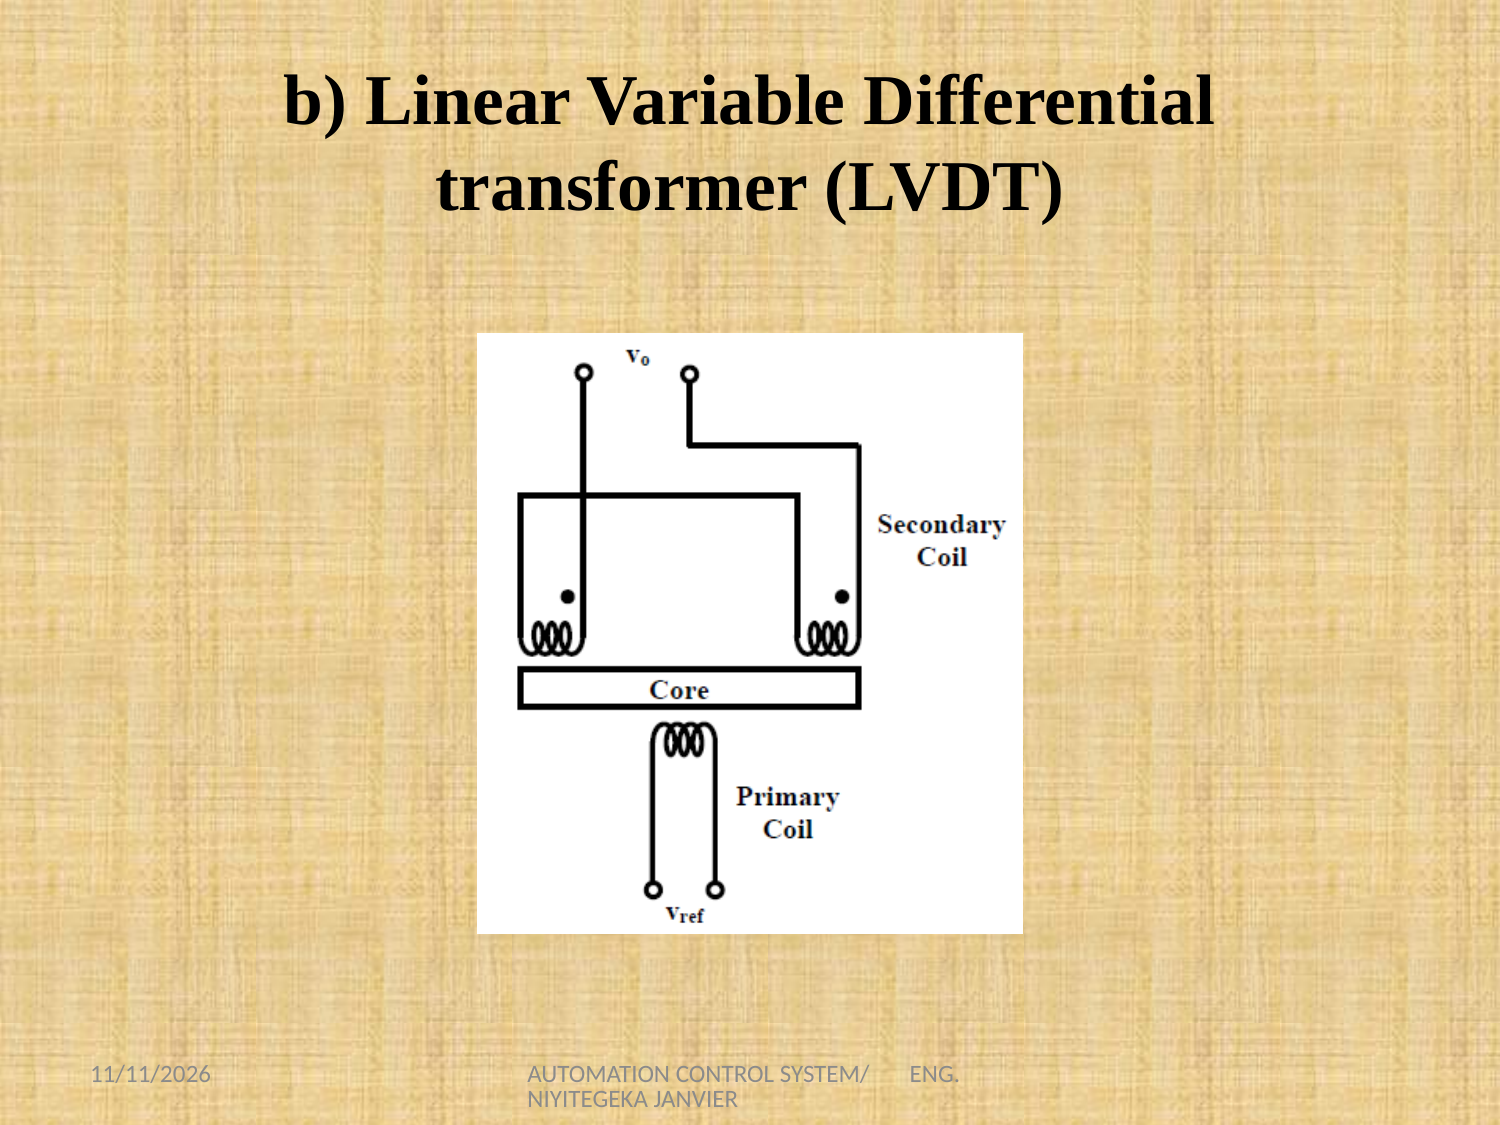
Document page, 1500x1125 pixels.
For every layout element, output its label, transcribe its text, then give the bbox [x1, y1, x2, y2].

footer AUTOMATION CONTROL SYSTEM/ ENG. NIYITEGEKA JANVIER [512, 1042, 988, 1103]
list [477, 333, 1023, 934]
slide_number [75, 1042, 425, 1103]
title b) Linear Variable Differential transformer (LVDT) [75, 45, 1425, 233]
picture [0, 0, 1500, 1125]
